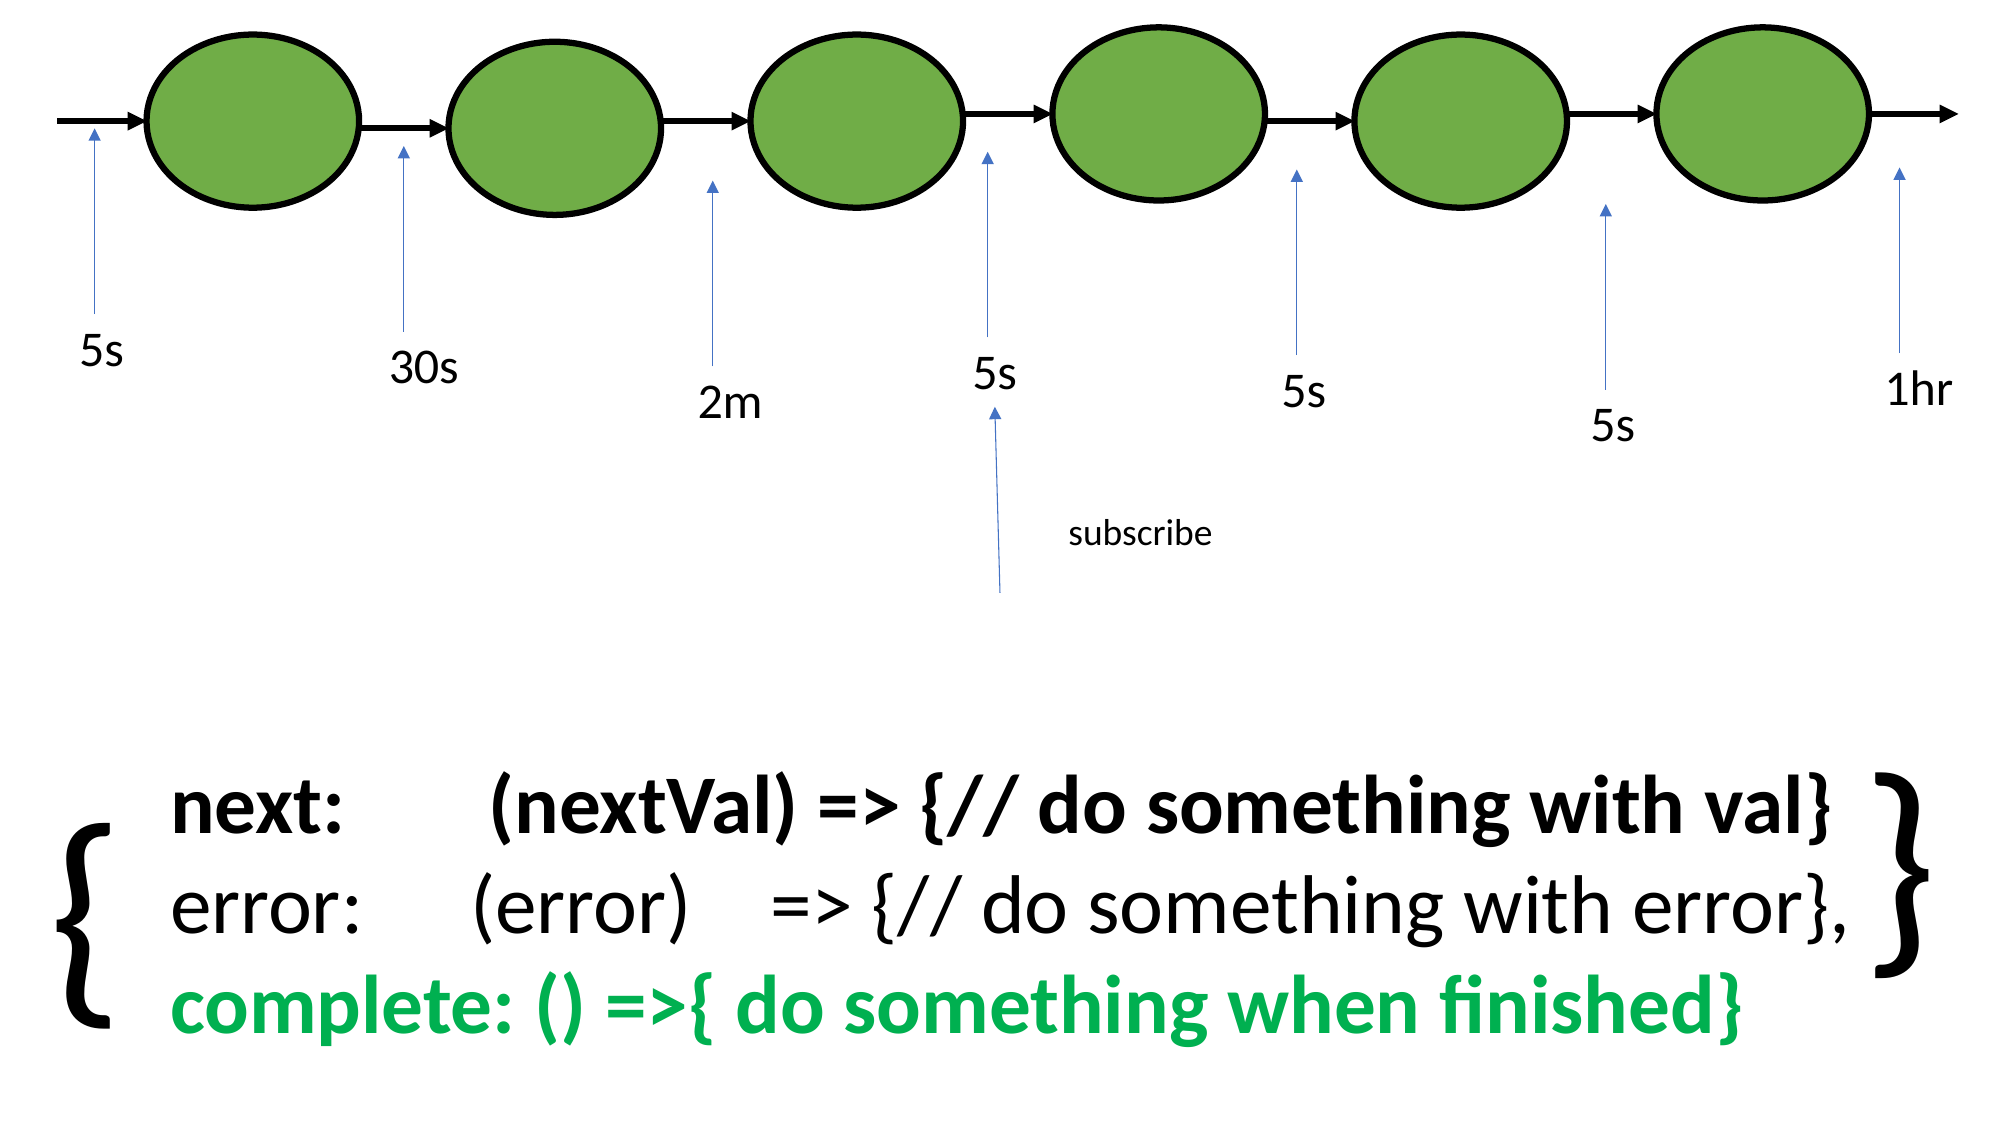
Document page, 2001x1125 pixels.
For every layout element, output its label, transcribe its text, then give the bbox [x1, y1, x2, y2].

text_box subscribe [1053, 500, 1228, 560]
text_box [994, 407, 1000, 593]
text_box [1575, 204, 1651, 461]
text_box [682, 180, 779, 437]
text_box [1266, 169, 1342, 426]
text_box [1869, 167, 1969, 424]
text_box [957, 151, 1033, 408]
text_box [57, 27, 1870, 215]
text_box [373, 146, 475, 403]
text_box next: (nextVal) => {// do something with val} error: (error) => {// do something with error}, complete: () =>{ do something when finished} [155, 742, 1867, 1058]
text_box { [1847, 750, 1953, 1053]
text_box { [33, 750, 139, 1053]
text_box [64, 128, 140, 385]
